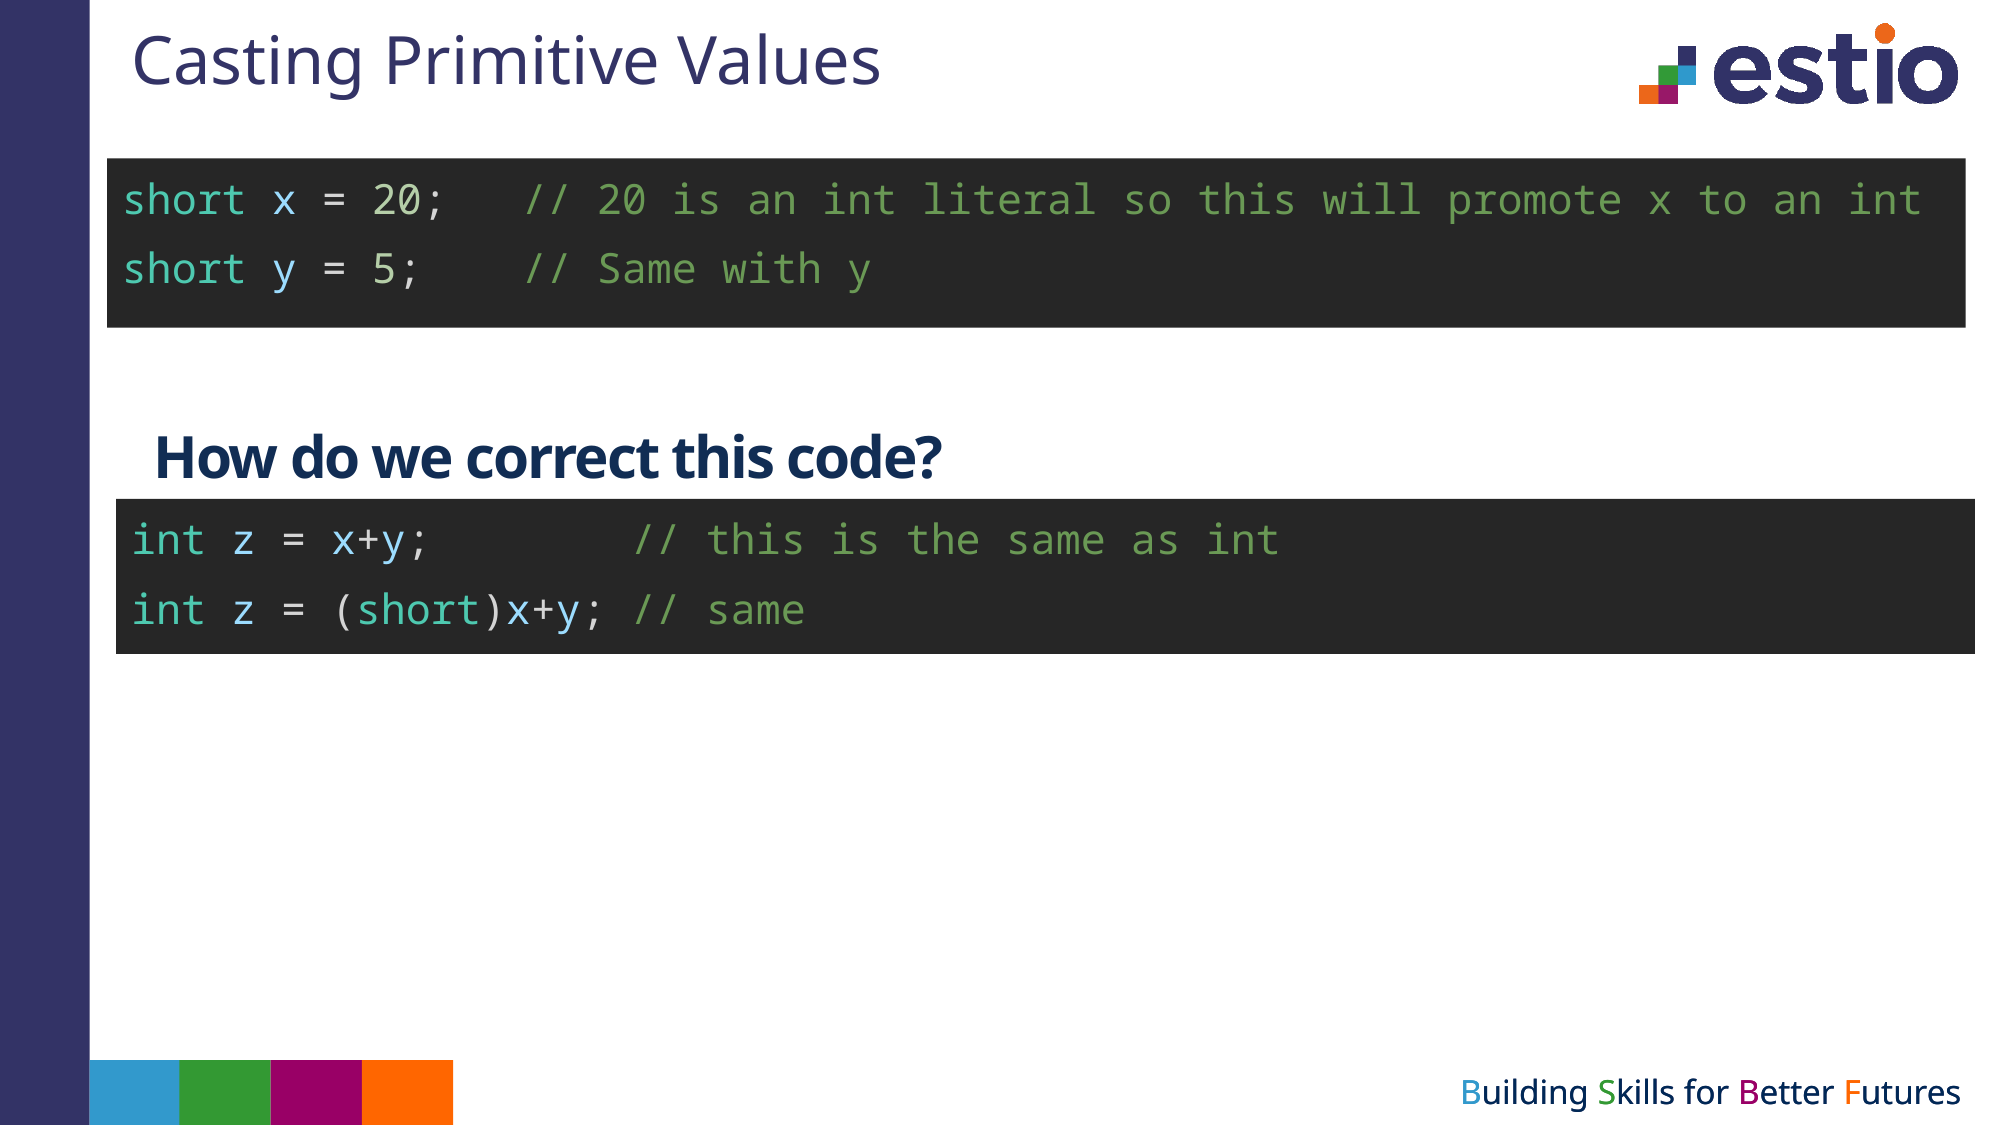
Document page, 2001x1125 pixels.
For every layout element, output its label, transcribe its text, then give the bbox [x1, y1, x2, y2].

title Casting Primitive Values [116, 19, 1669, 114]
text_box int z = x+y; // this is the same as int int z = (short)x+y; // same [116, 498, 1975, 654]
list short x = 20; // 20 is an int literal so this will promote x to an int short y = 5; // Same with y [107, 158, 1966, 328]
text_box How do we correct this code? [139, 413, 959, 498]
picture [1669, 23, 1958, 104]
